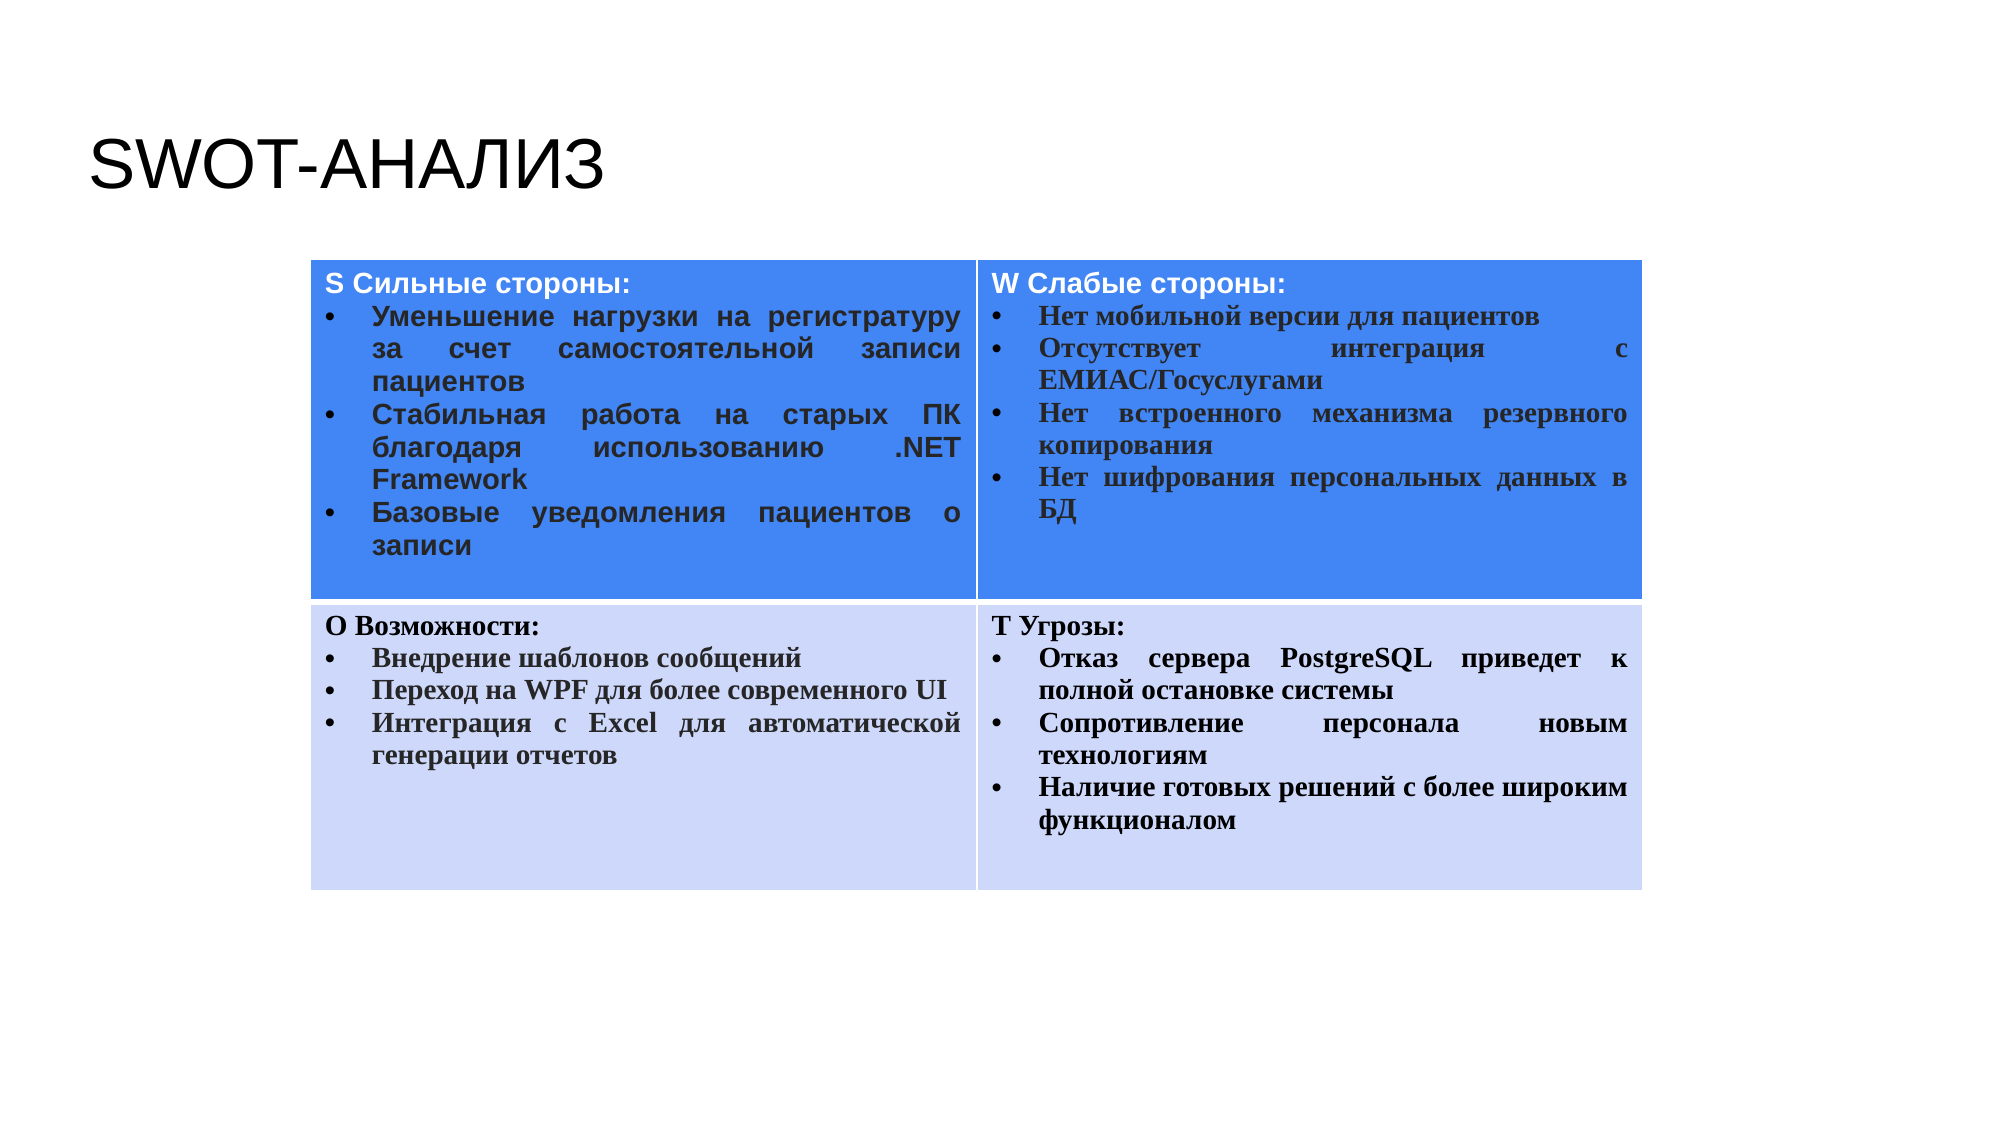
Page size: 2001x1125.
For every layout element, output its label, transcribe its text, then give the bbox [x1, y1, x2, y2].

table_header W Слабые стороны: Нет мобильной версии для пациентов Отсутствует интеграция с ЕМИАС/Госуслугами Нет встроенного механизма резервного копирования Нет шифрования персональных данных в БД [978, 260, 1642, 599]
table_cell T Угрозы: Отказ сервера PostgreSQL приведет к полной остановке системы Сопротивление персонала новым технологиям Наличие готовых решений с более широким функционалом [978, 605, 1642, 890]
table_header S Сильные стороны: Уменьшение нагрузки на регистратуру за счет самостоятельной записи пациентов Стабильная работа на старых ПК благодаря использованию .NET Framework Базовые уведомления пациентов о записи [311, 260, 976, 599]
title SWOT-АНАЛИЗ [68, 97, 1932, 223]
table_cell O Возможности: Внедрение шаблонов сообщений Переход на WPF для более современного UI Интеграция с Excel для автоматической генерации отчетов [311, 605, 976, 890]
